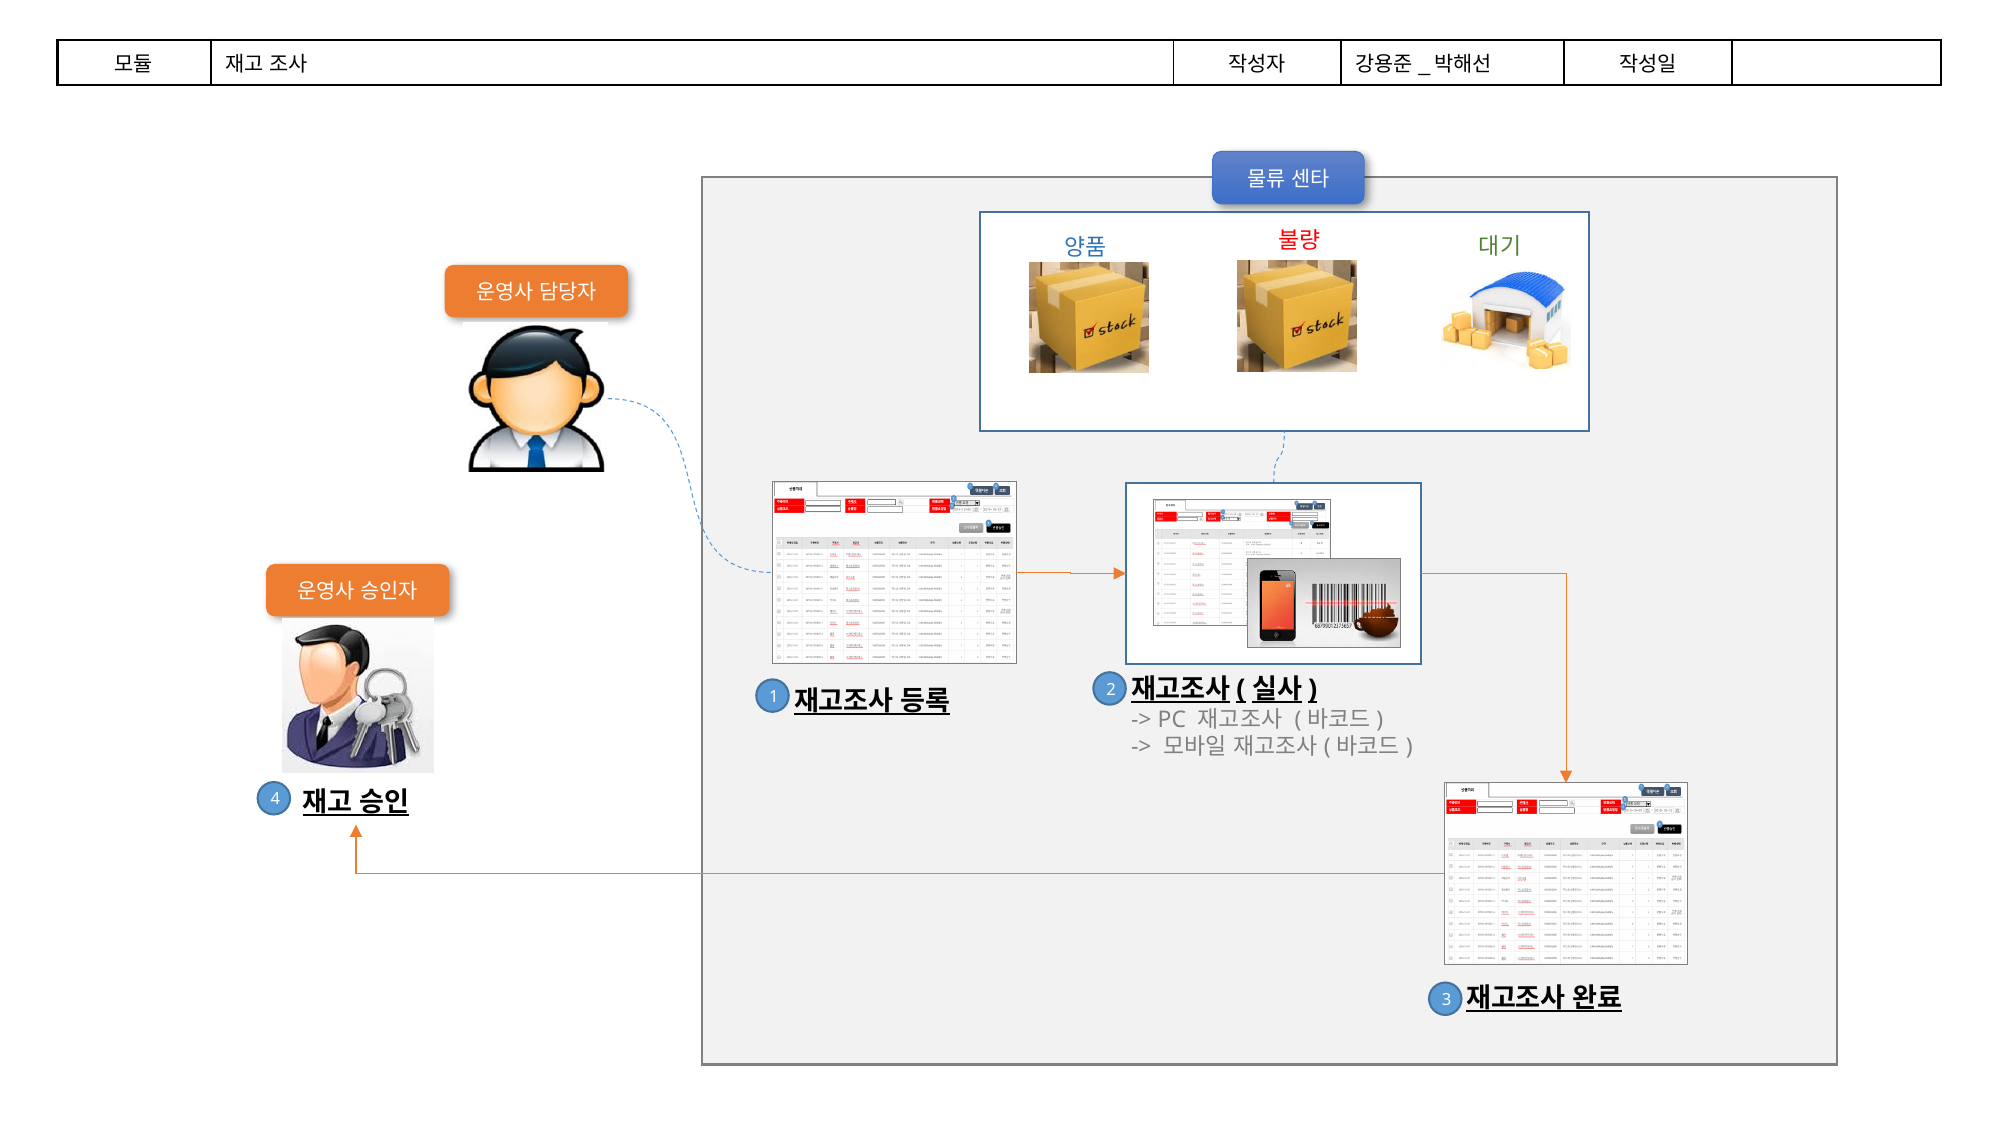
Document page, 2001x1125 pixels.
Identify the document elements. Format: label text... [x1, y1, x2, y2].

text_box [1153, 499, 1401, 648]
text_box 재고 승인 [253, 777, 459, 825]
picture [1444, 782, 1688, 965]
table_header 강용준_박해선 [1342, 41, 1563, 84]
picture [1237, 260, 1357, 372]
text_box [1253, 451, 1305, 463]
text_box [607, 398, 773, 573]
text_box 불량 [1239, 217, 1361, 260]
table_header [1733, 41, 1940, 84]
text_box 재고조사(실사) -> PC 재고조사 (바코드) -> 모바일 재고조사(바코드) [1116, 664, 1421, 767]
text_box [979, 211, 1590, 432]
table_header 재고 조사 [212, 41, 1173, 84]
text_box 1 [755, 678, 790, 713]
picture [463, 322, 608, 476]
text_box [1125, 482, 1422, 664]
picture [772, 481, 1017, 664]
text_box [355, 825, 1444, 874]
text_box 물류 센타 [1211, 150, 1365, 205]
text_box 운영사 담당자 [444, 264, 629, 318]
picture [1029, 262, 1149, 374]
text_box 운영사 승인자 [265, 563, 450, 617]
text_box 재고조사 완료 [1451, 972, 1732, 1021]
text_box 양품 [1030, 225, 1141, 262]
table_header 작성일 [1565, 41, 1731, 84]
text_box 2 [1092, 671, 1127, 706]
text_box 대기 [1445, 224, 1556, 266]
text_box 3 [1427, 981, 1463, 1017]
text_box 재고조사 등록 [779, 676, 1061, 724]
picture [282, 618, 434, 773]
text_box [701, 176, 1838, 1066]
table_header 작성자 [1174, 41, 1340, 84]
picture [1441, 266, 1571, 369]
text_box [1421, 573, 1567, 783]
text_box 4 [256, 780, 292, 816]
table_header 모듈 [59, 41, 210, 84]
